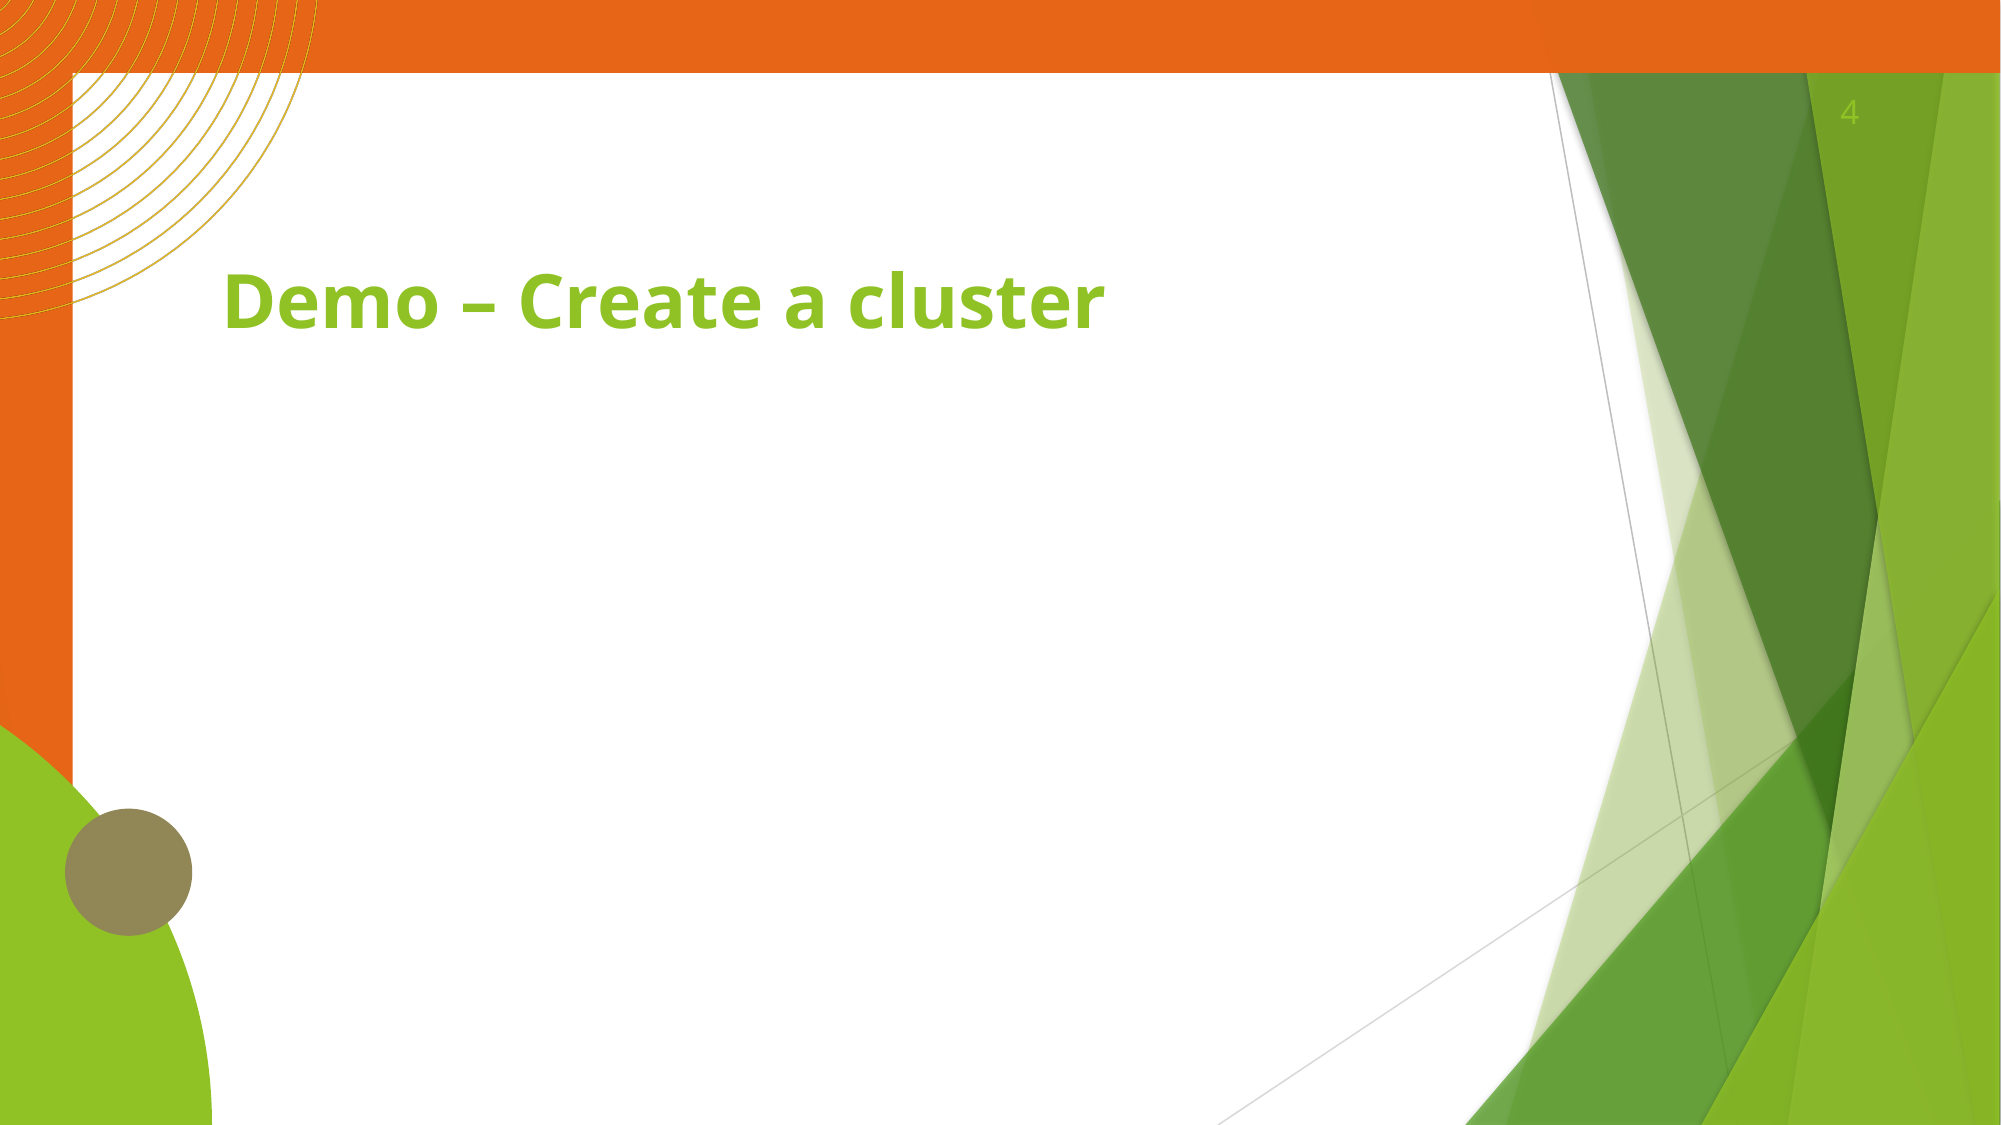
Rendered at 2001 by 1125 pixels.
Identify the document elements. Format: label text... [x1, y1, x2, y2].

title Demo – Create a cluster [205, 254, 1826, 354]
picture [0, 0, 2001, 785]
slide_number 4 [1712, 75, 1875, 153]
